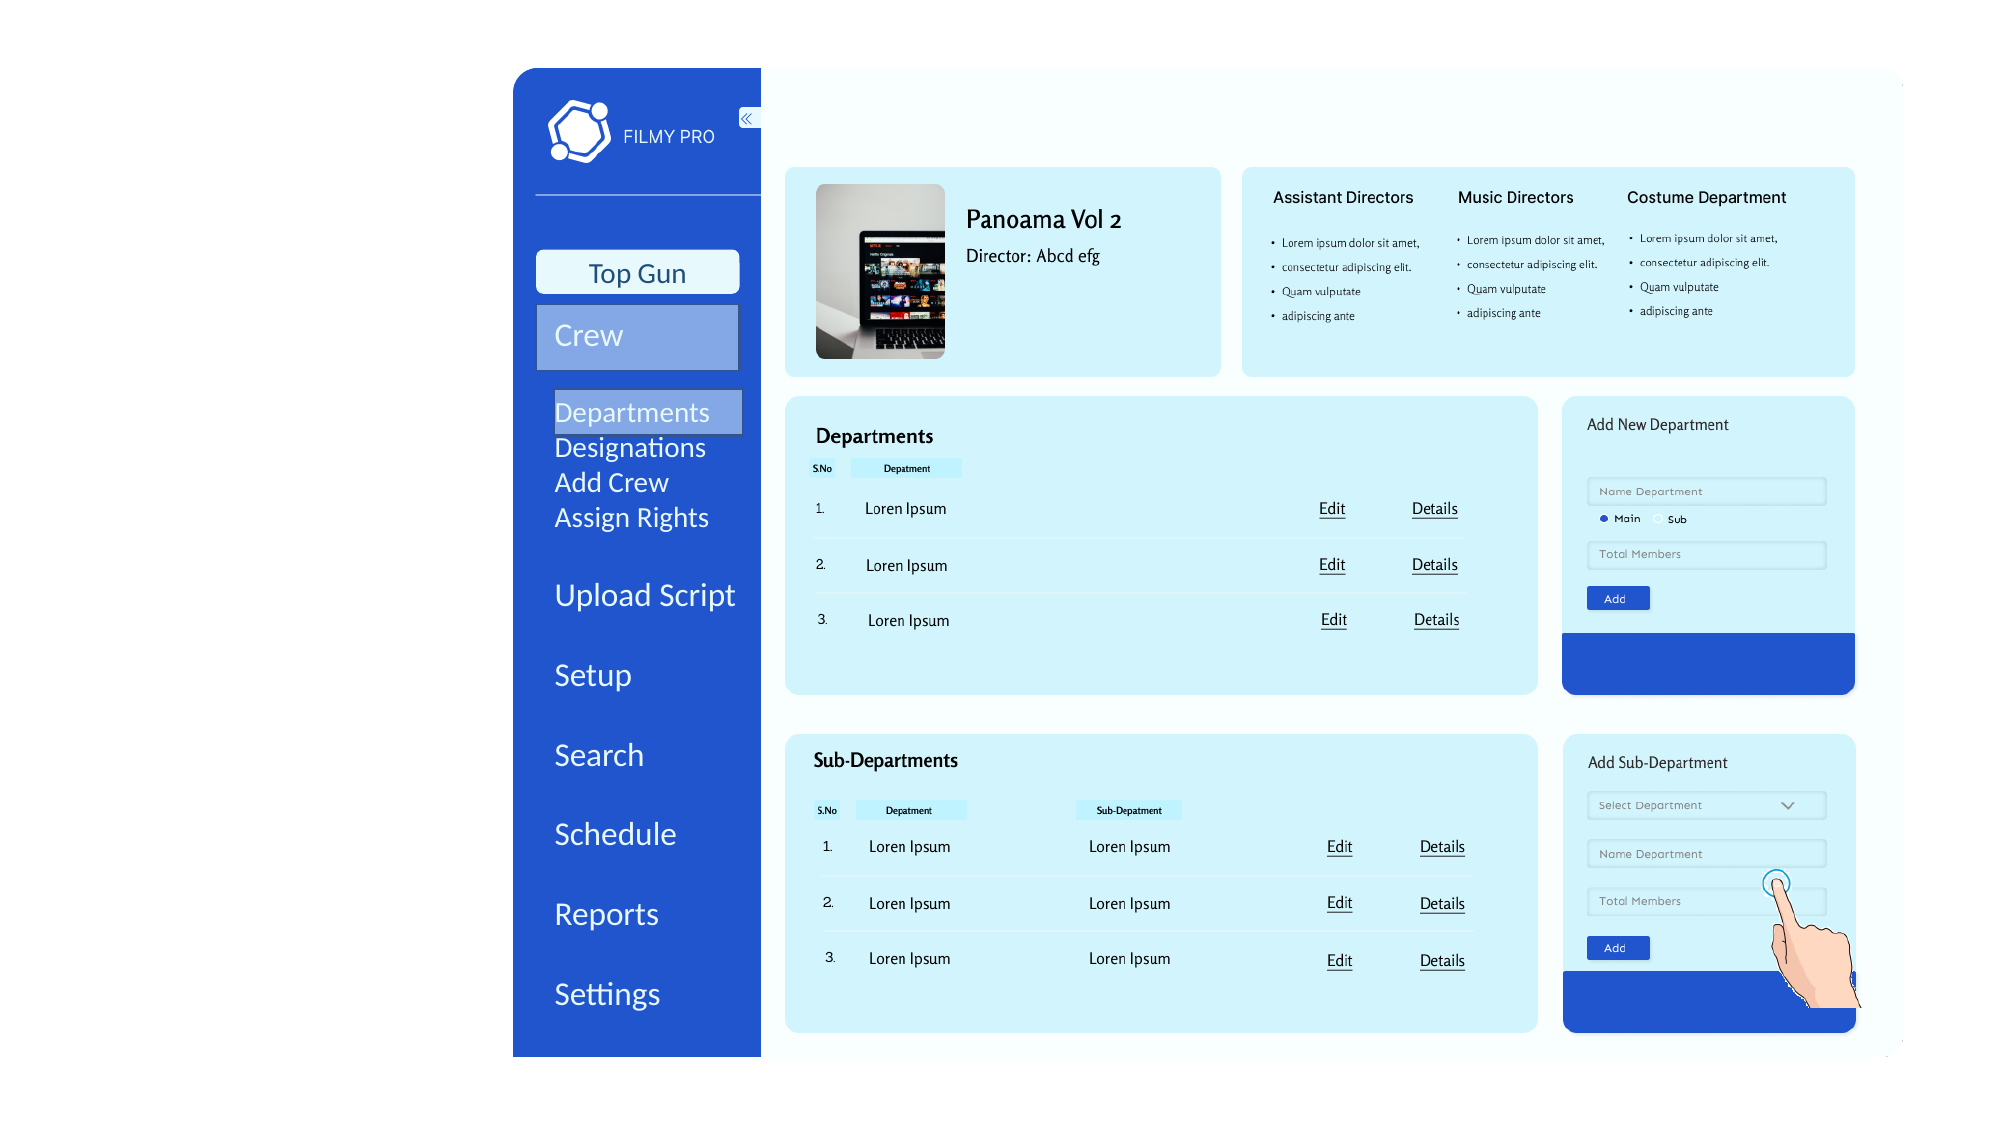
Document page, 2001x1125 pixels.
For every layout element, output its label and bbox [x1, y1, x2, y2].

picture [513, 68, 1903, 1057]
